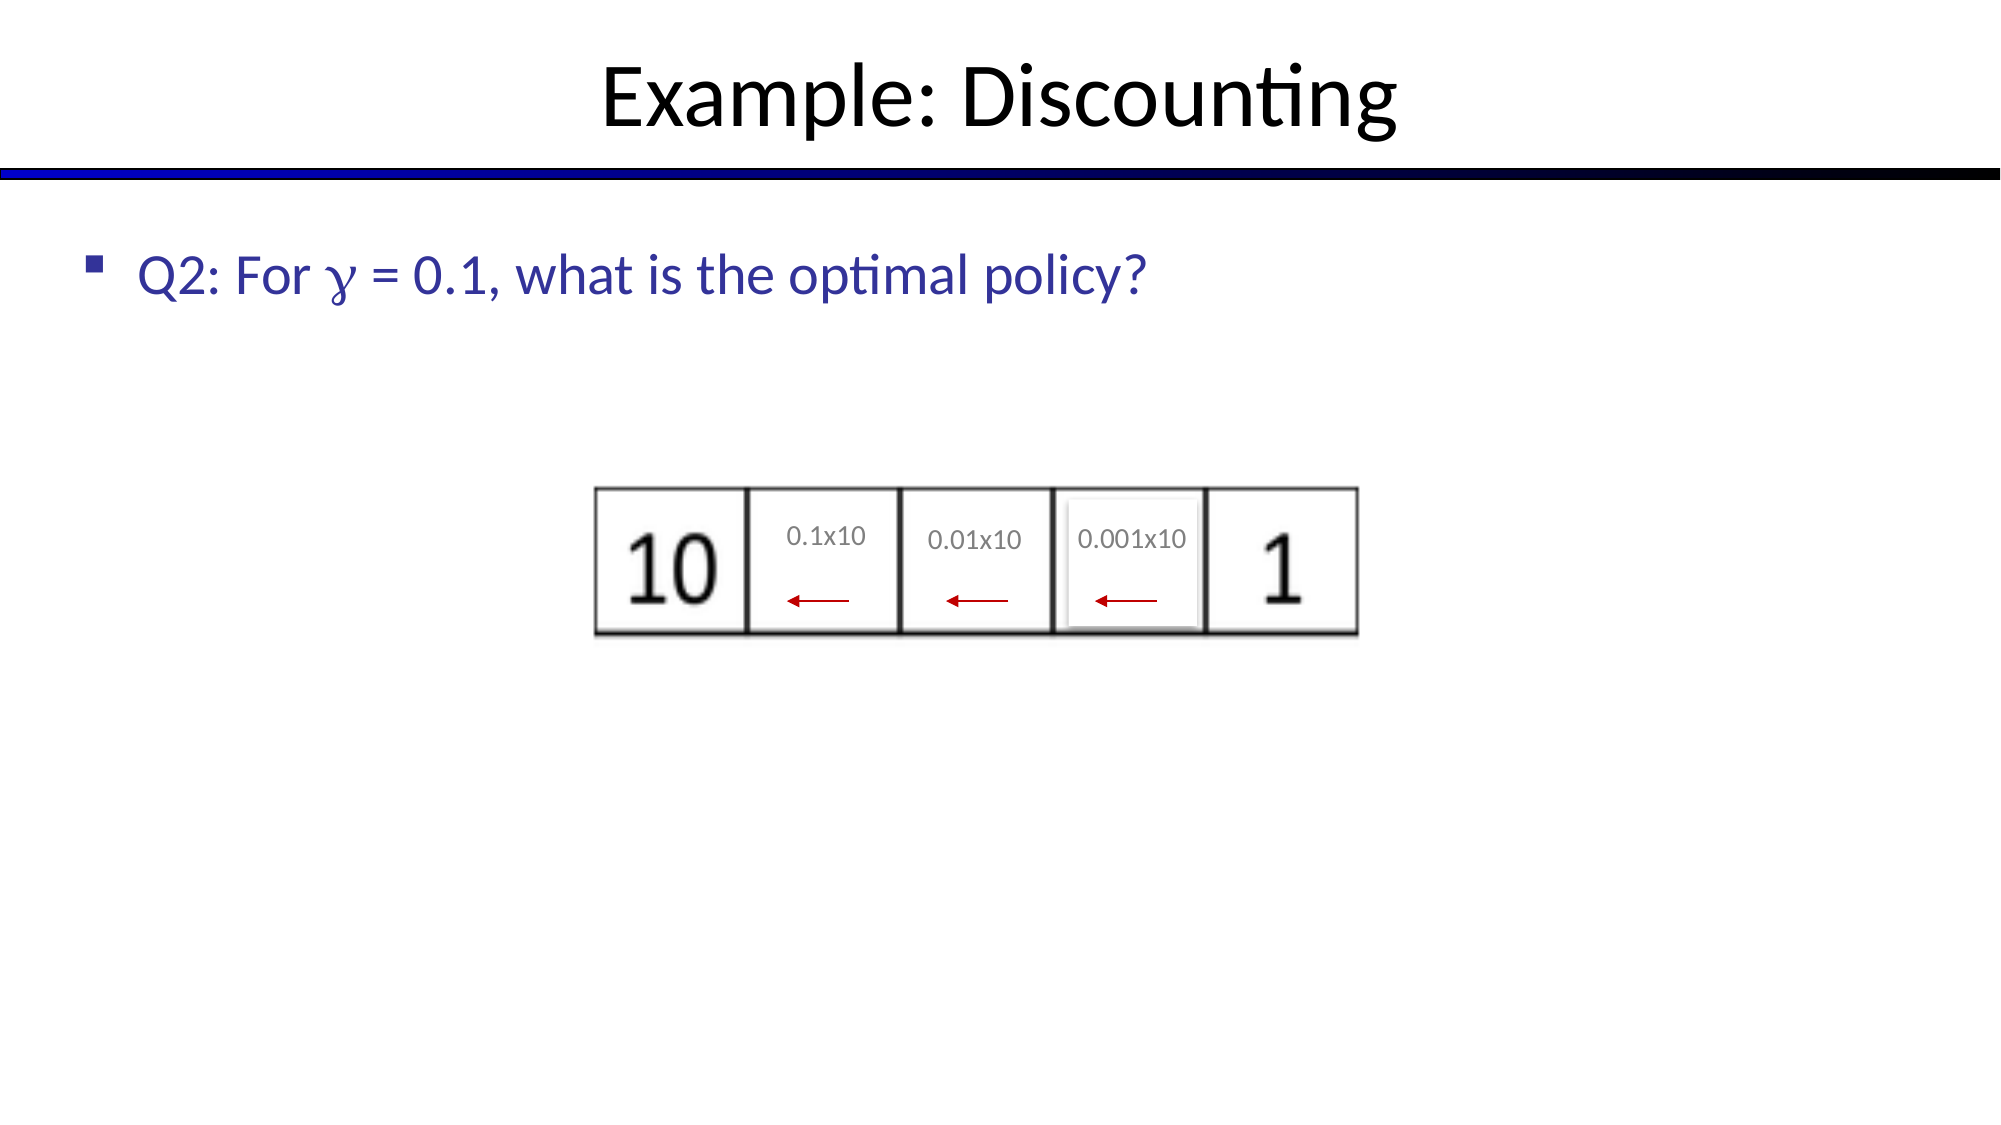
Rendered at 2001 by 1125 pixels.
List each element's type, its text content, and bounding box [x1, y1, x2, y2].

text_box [583, 467, 1376, 658]
list Q2: For  = 0.1, what is the optimal policy? [66, 228, 1951, 1065]
title Example: Discounting [0, 0, 2000, 184]
